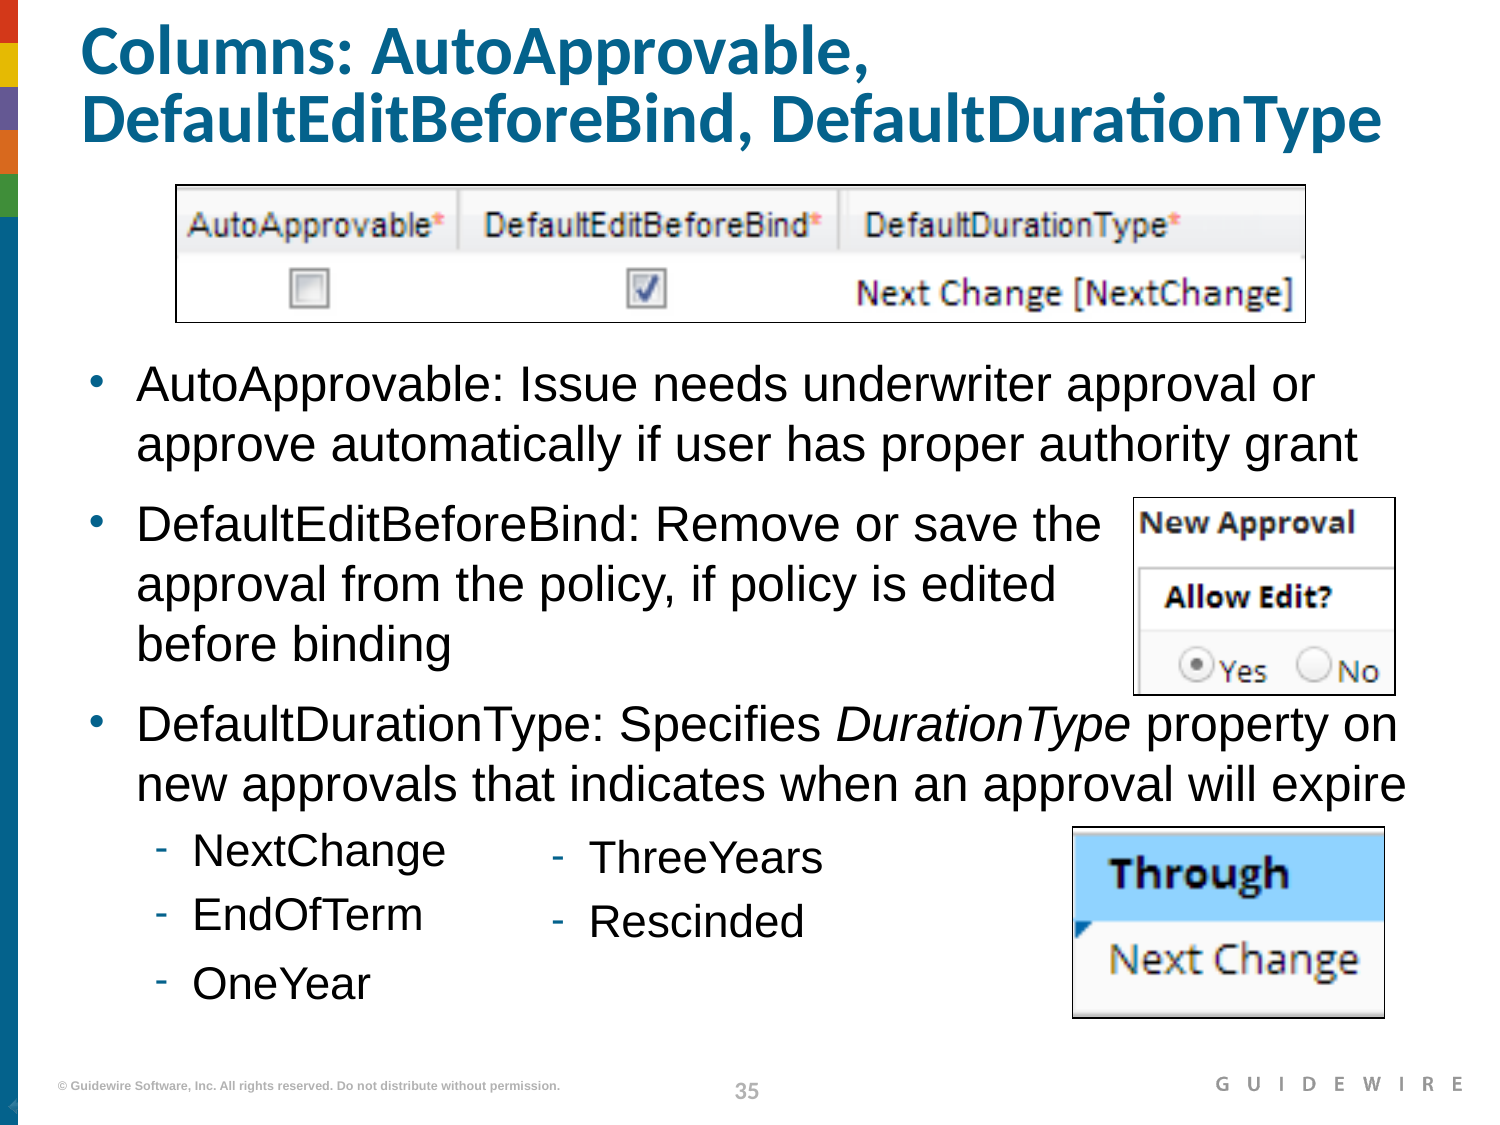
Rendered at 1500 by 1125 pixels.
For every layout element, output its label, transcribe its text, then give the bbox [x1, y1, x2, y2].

list AutoApprovable: Issue needs underwriter approval or approve automatically if user has proper authority grant DefaultEditBeforeBind: Remove or save the approval from the policy, if policy is edited before binding DefaultDurationType: Specifies DurationType property on new approvals that indicates when an approval will expire NextChange EndOfTerm OneYear [89, 351, 1454, 1040]
title Columns: AutoApprovable, DefaultEditBeforeBind, DefaultDurationType [81, 19, 1446, 142]
picture [1215, 1073, 1480, 1096]
picture [1133, 498, 1395, 695]
picture [176, 185, 1305, 323]
picture [1073, 827, 1384, 1018]
text_box ThreeYears Rescinded [485, 827, 853, 995]
picture [0, 0, 18, 216]
picture [10, 1101, 18, 1111]
